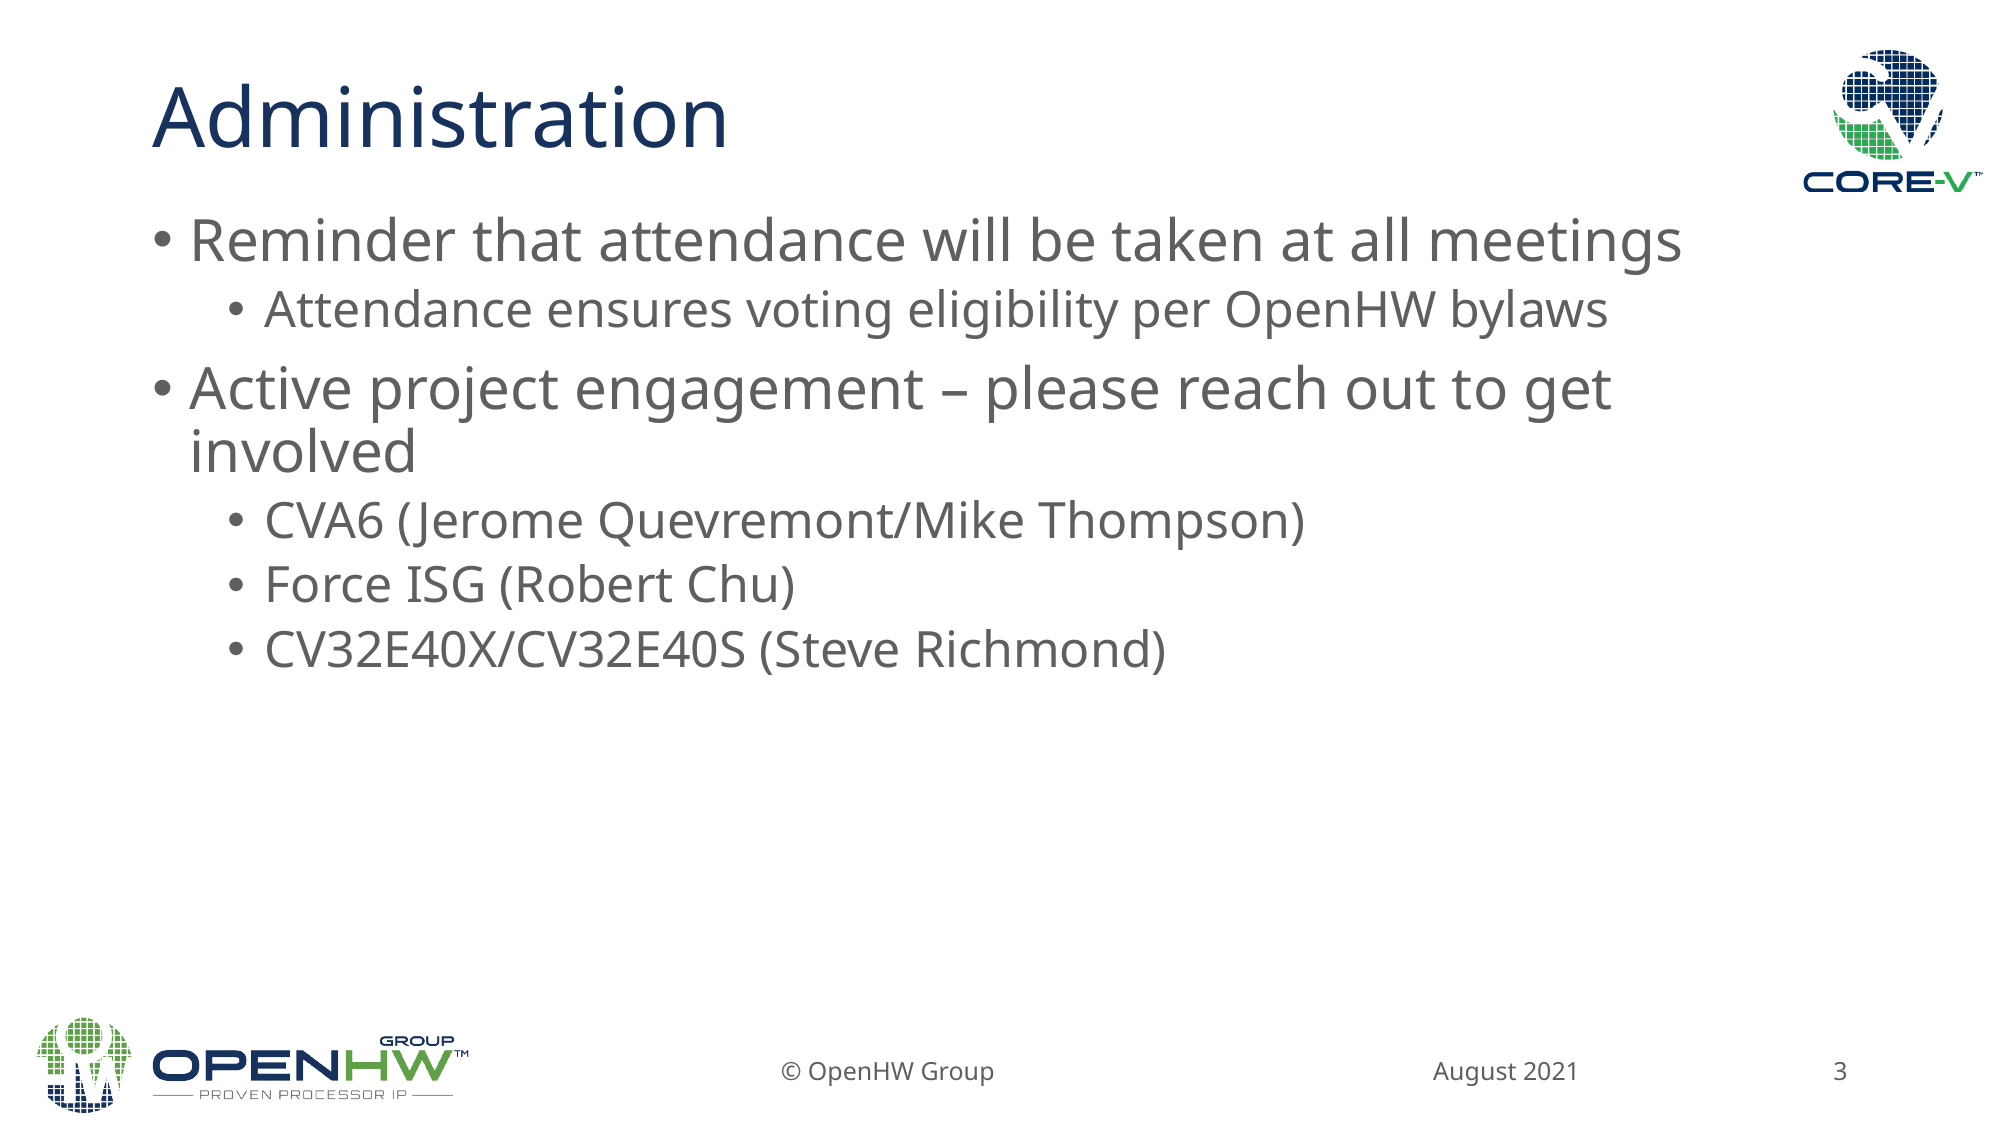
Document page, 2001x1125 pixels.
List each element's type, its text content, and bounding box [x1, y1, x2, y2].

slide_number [1335, 1040, 1678, 1101]
title Administration [137, 59, 1804, 181]
picture [32, 1013, 473, 1117]
slide_number 3 [1782, 1042, 1863, 1103]
footer © OpenHW Group [550, 1042, 1226, 1103]
list Reminder that attendance will be taken at all meetings Attendance ensures voting eligibility per OpenHW bylaws Active project engagement – please reach out to get involved CVA6 (Jerome Quevremont/Mike Thompson) Force ISG (Robert Chu) CV32E40X/CV32E40S (Steve Richmond) [137, 203, 1863, 1014]
